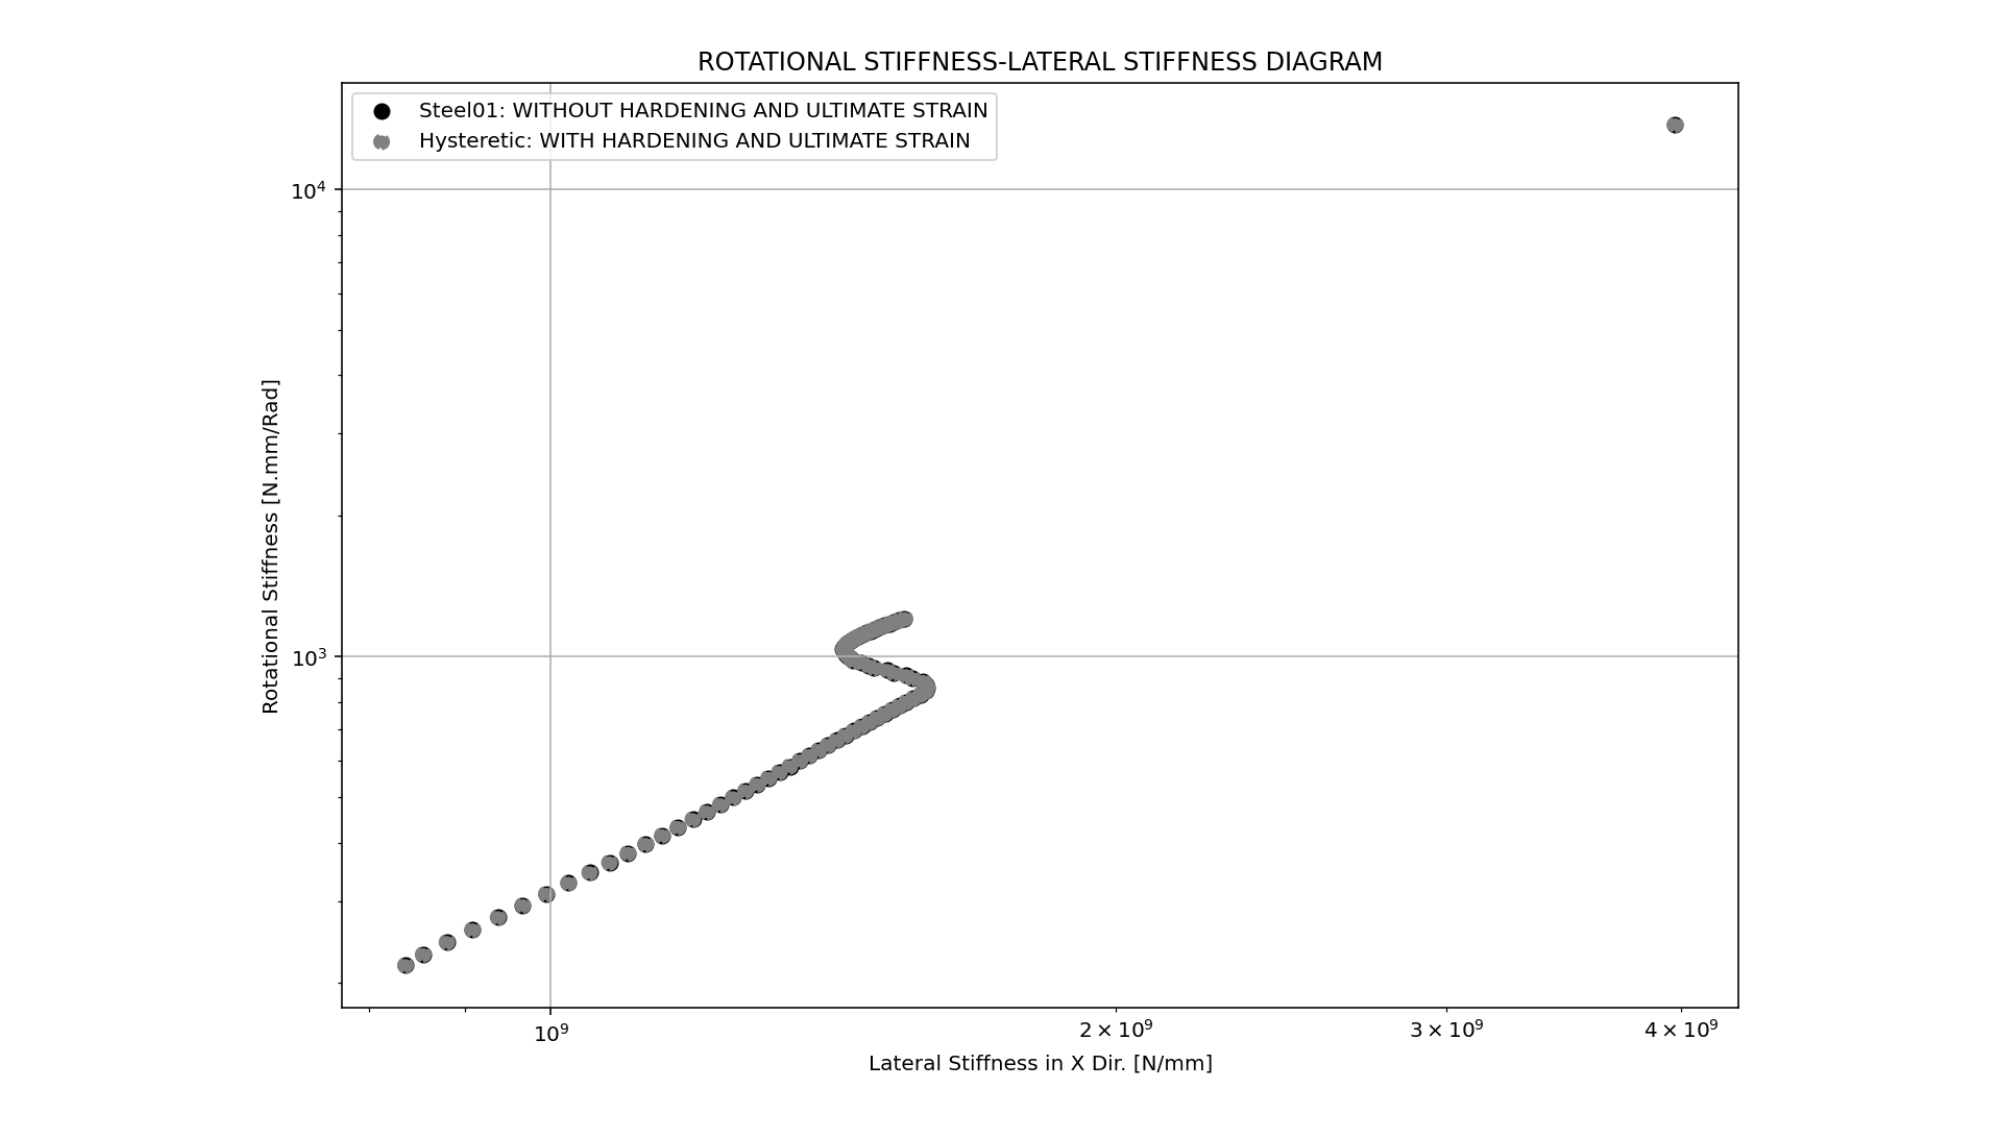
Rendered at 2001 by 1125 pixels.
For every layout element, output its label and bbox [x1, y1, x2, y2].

picture [247, 36, 1753, 1089]
